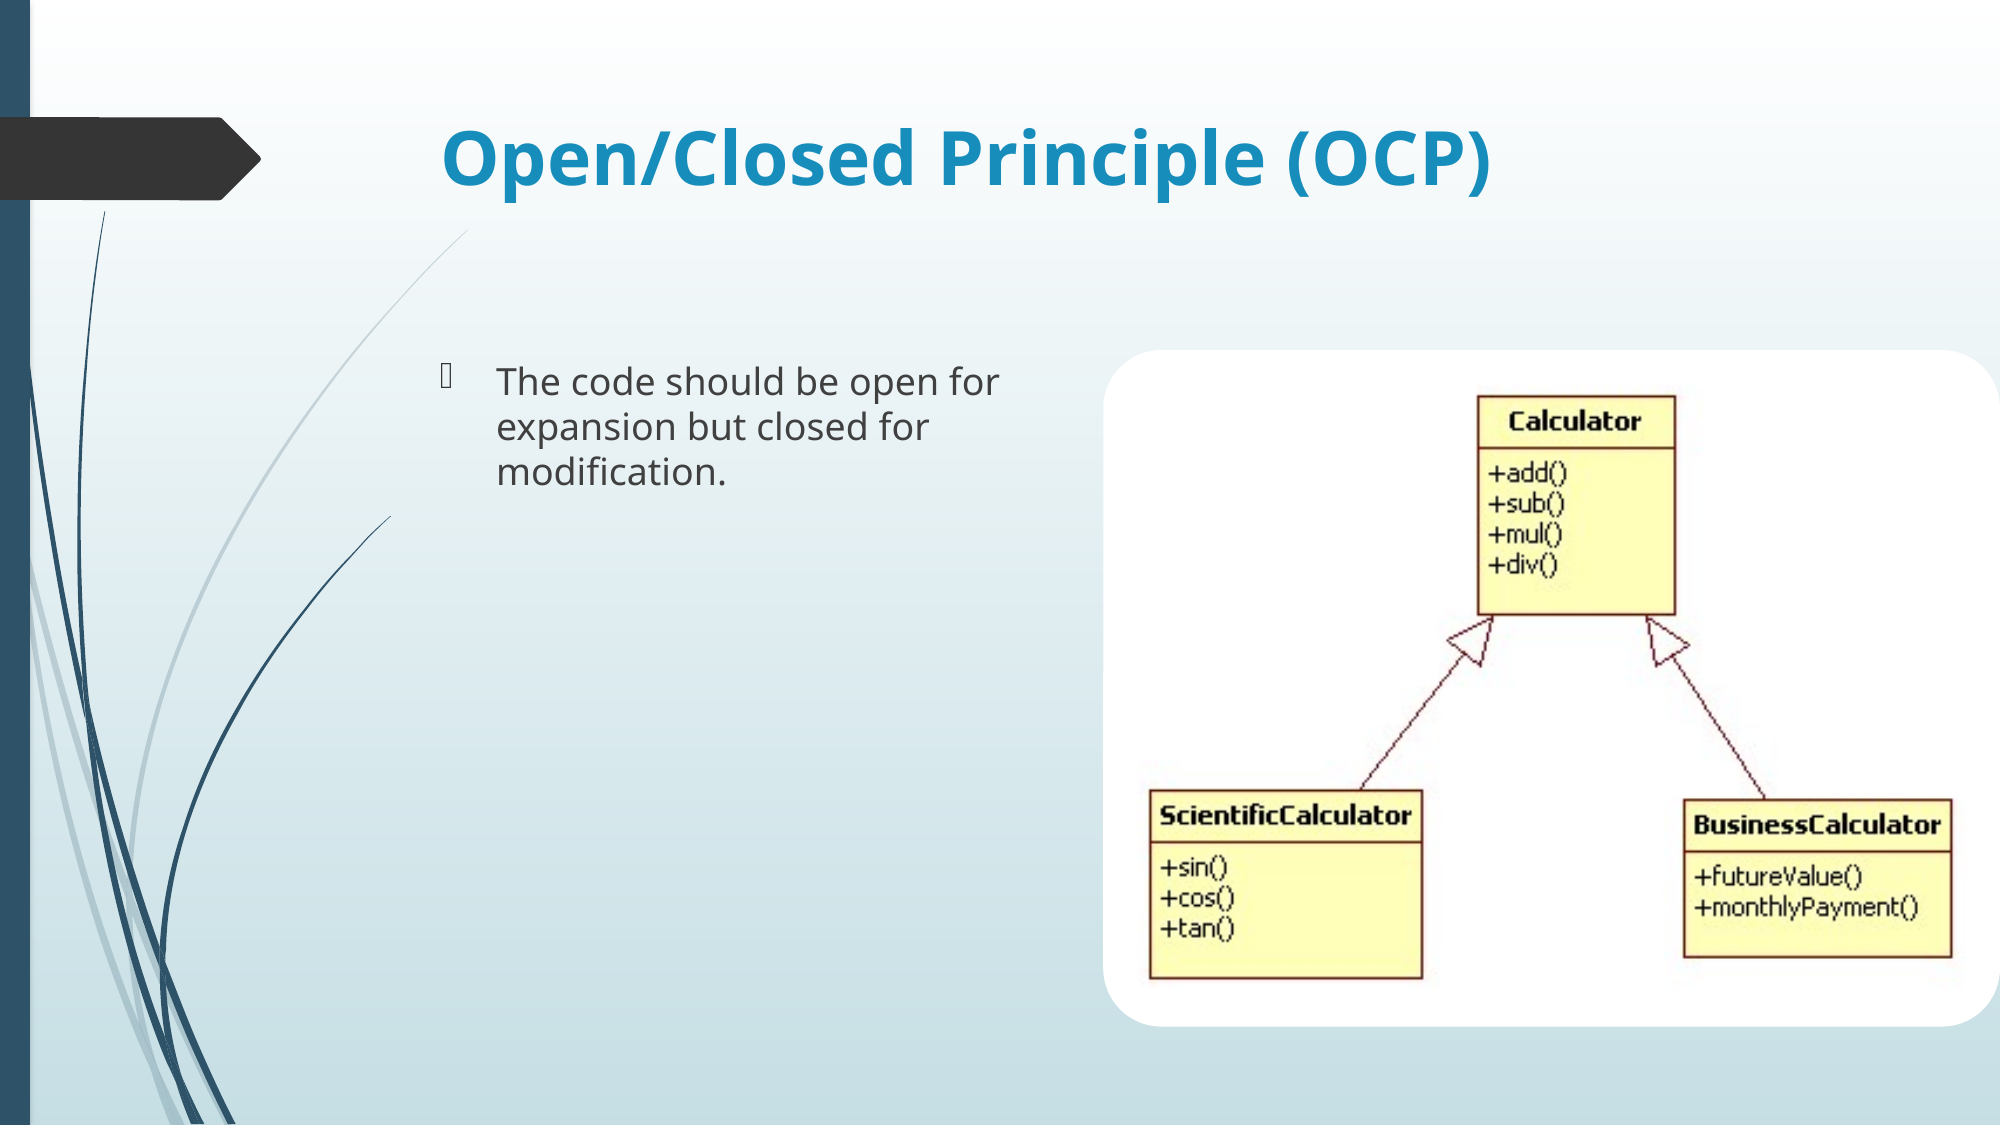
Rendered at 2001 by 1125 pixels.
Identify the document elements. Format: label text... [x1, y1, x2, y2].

title Open/Closed Principle (OCP) [425, 102, 1888, 313]
list The code should be open for expansion but closed for modification. [424, 350, 1103, 970]
picture [1103, 349, 2000, 1027]
